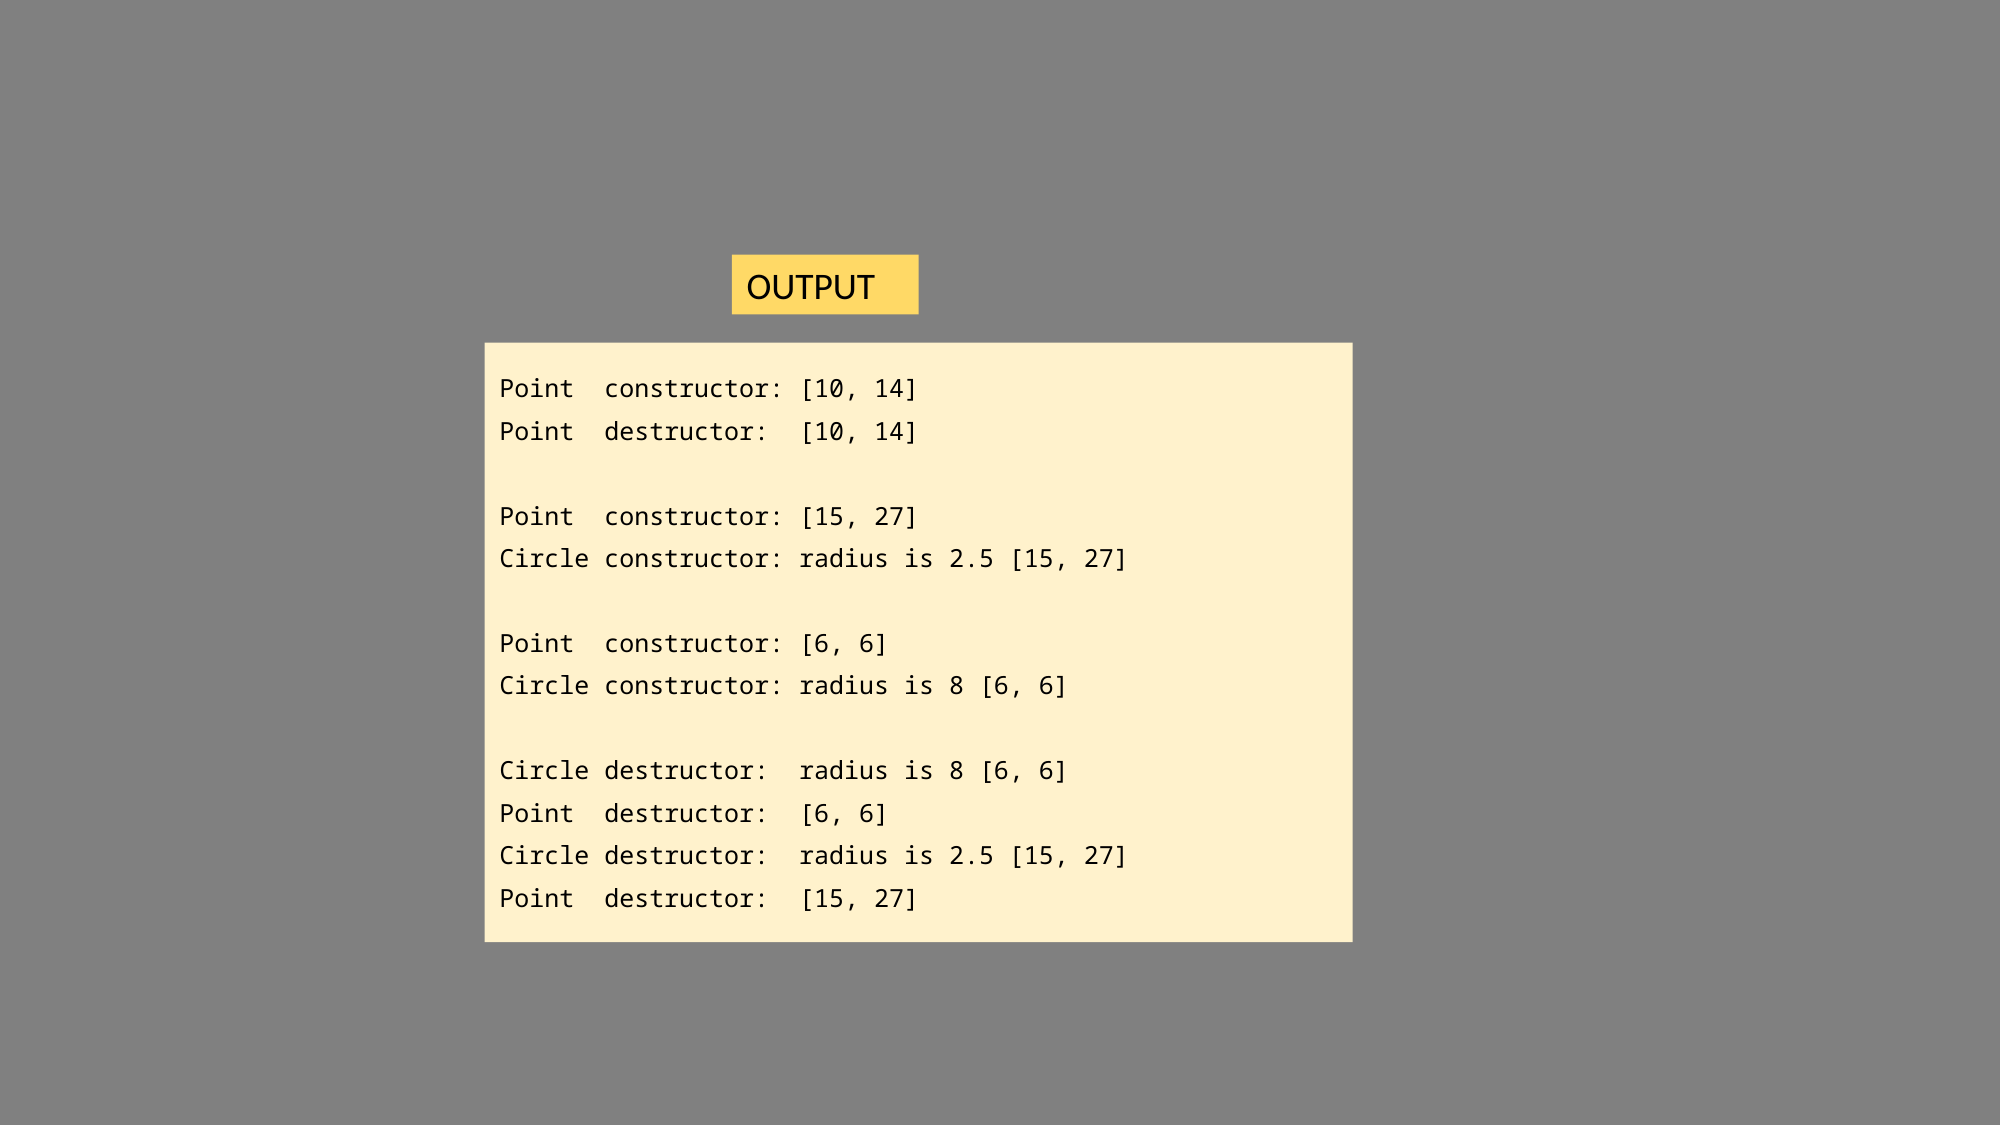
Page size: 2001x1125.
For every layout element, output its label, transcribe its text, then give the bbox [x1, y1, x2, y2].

text_box OUTPUT [731, 254, 919, 315]
text_box Point constructor: [10, 14] Point destructor: [10, 14] Point constructor: [15, 27] Circle constructor: radius is 2.5 [15, 27] Point constructor: [6, 6] Circle constructor: radius is 8 [6, 6] Circle destructor: radius is 8 [6, 6] Point destructor: [6, 6] Circle destructor: radius is 2.5 [15, 27] Point destructor: [15, 27] [484, 342, 1353, 943]
